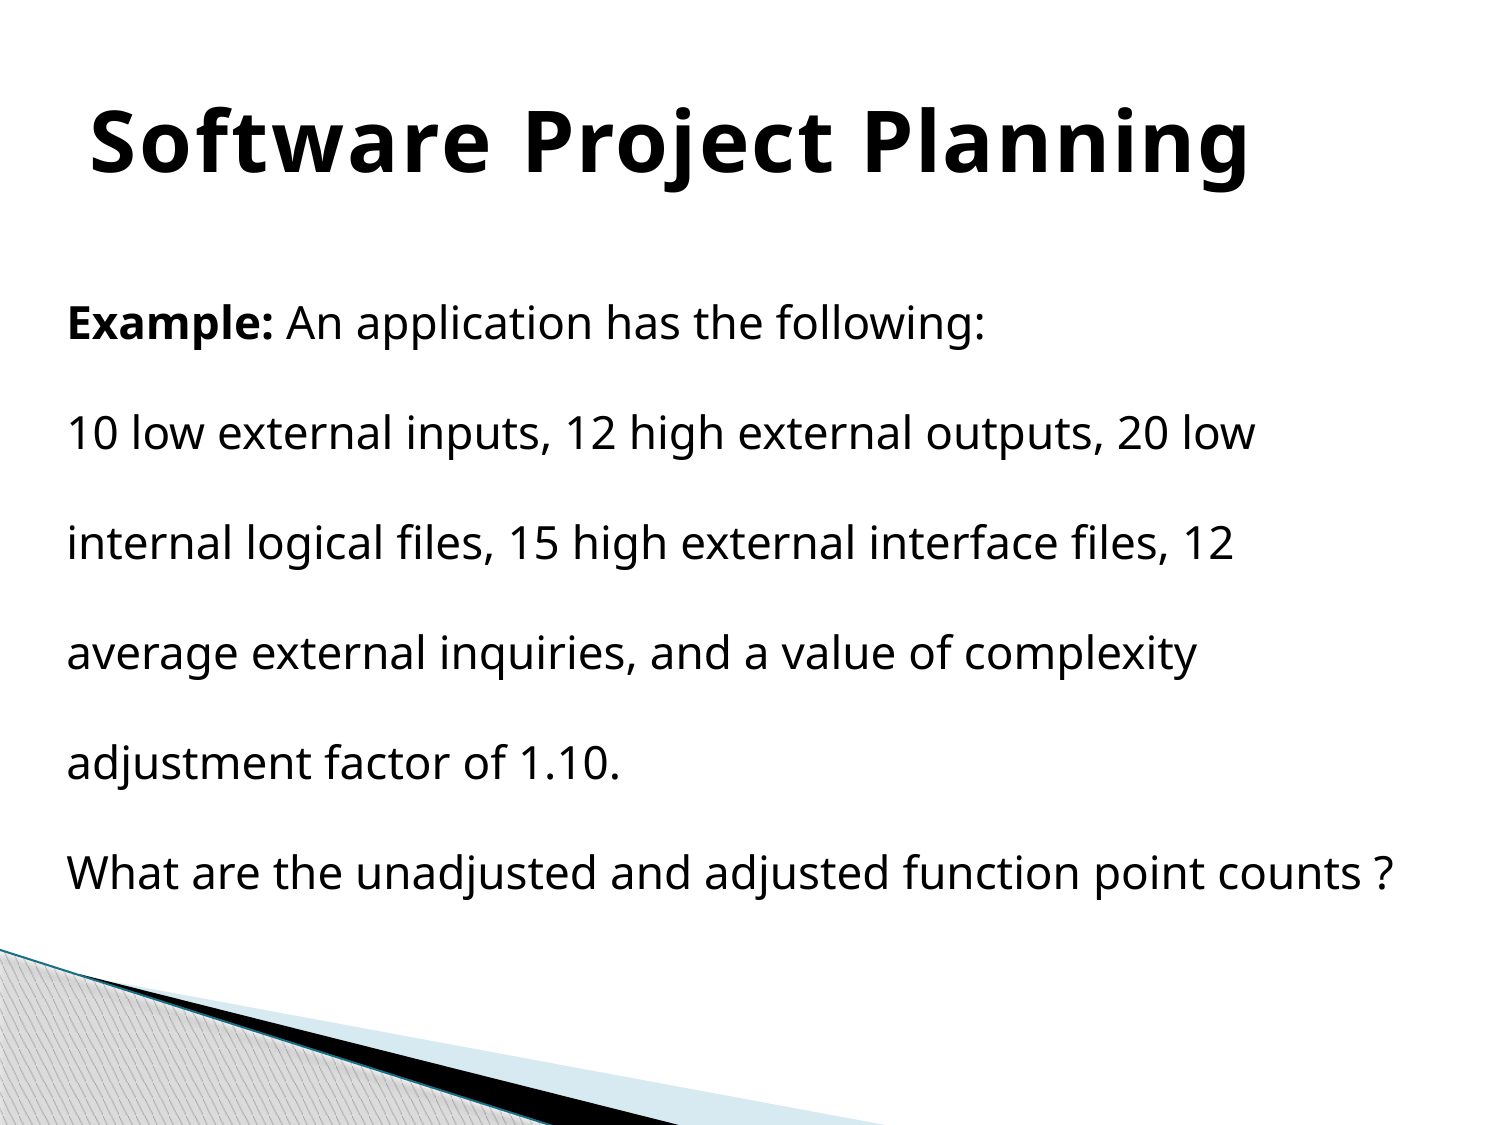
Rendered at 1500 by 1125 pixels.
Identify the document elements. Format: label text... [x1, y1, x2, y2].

title Software Project Planning [75, 45, 1425, 231]
text_box Example: An application has the following: 10 low external inputs, 12 high external outputs, 20 low internal logical files, 15 high external interface files, 12 average external inquiries, and a value of complexity adjustment factor of 1.10. What are the unadjusted and adjusted function point counts ? [51, 231, 1500, 906]
